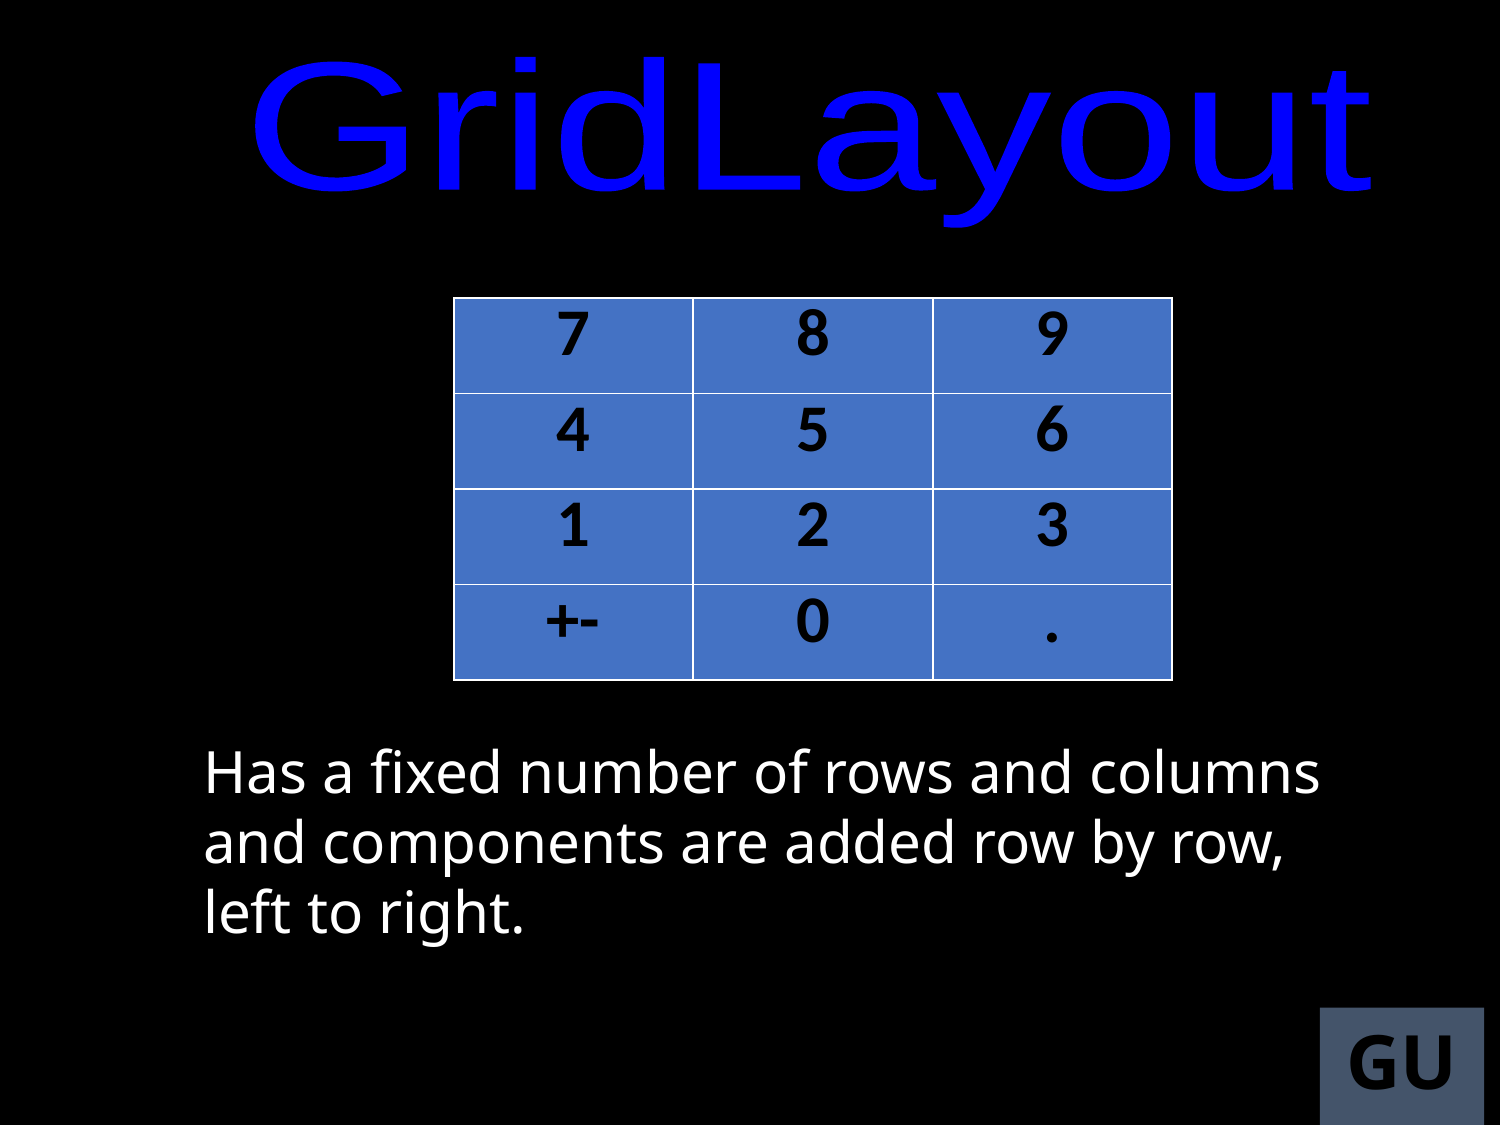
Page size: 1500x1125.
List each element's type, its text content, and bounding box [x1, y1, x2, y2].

table_header 7 [455, 299, 692, 393]
table_cell 1 [455, 490, 692, 584]
table_cell 2 [694, 490, 932, 584]
table_header 9 [934, 299, 1171, 393]
text_box Has a fixed number of rows and columns and components are added row by row, left to right. [188, 728, 1371, 953]
text_box [99, 249, 1275, 346]
table_cell 0 [694, 585, 932, 679]
table_cell . [934, 585, 1171, 679]
table_cell +- [455, 585, 692, 679]
table_cell 5 [694, 394, 932, 488]
table_cell 4 [455, 394, 692, 488]
table_cell 3 [934, 490, 1171, 584]
table_cell 6 [934, 394, 1171, 488]
table_header 8 [694, 299, 932, 393]
